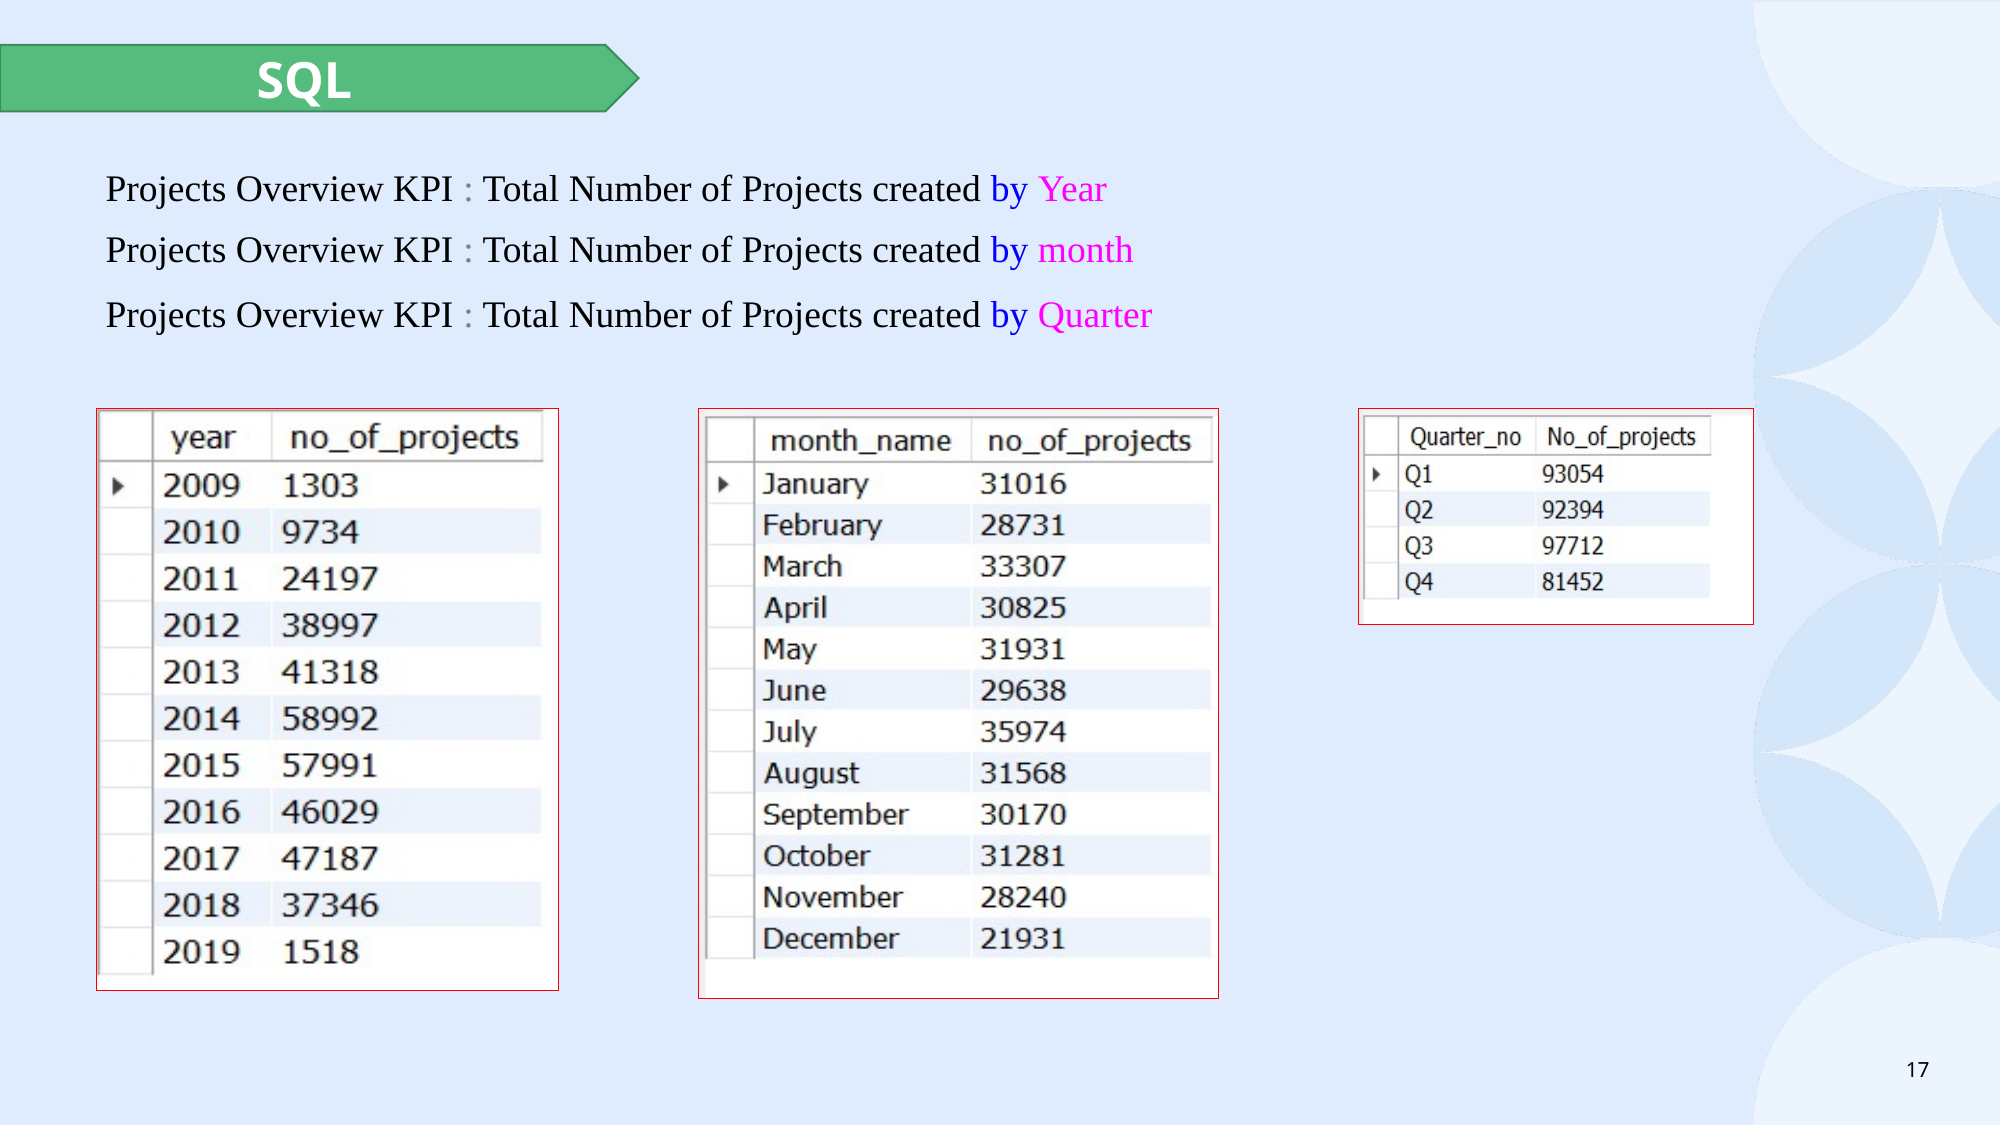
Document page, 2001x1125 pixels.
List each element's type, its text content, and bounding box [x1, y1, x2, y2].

text_box Projects Overview KPI : Total Number of Projects created by Year [90, 156, 1721, 217]
text_box SQL [0, 43, 641, 113]
text_box Projects Overview KPI : Total Number of Projects created by month [90, 217, 1669, 278]
picture [96, 408, 558, 991]
text_box Projects Overview KPI : Total Number of Projects created by Quarter [90, 282, 1787, 343]
slide_number 17 [1791, 1047, 1930, 1095]
picture [1358, 2, 2000, 1125]
picture [698, 408, 1219, 999]
